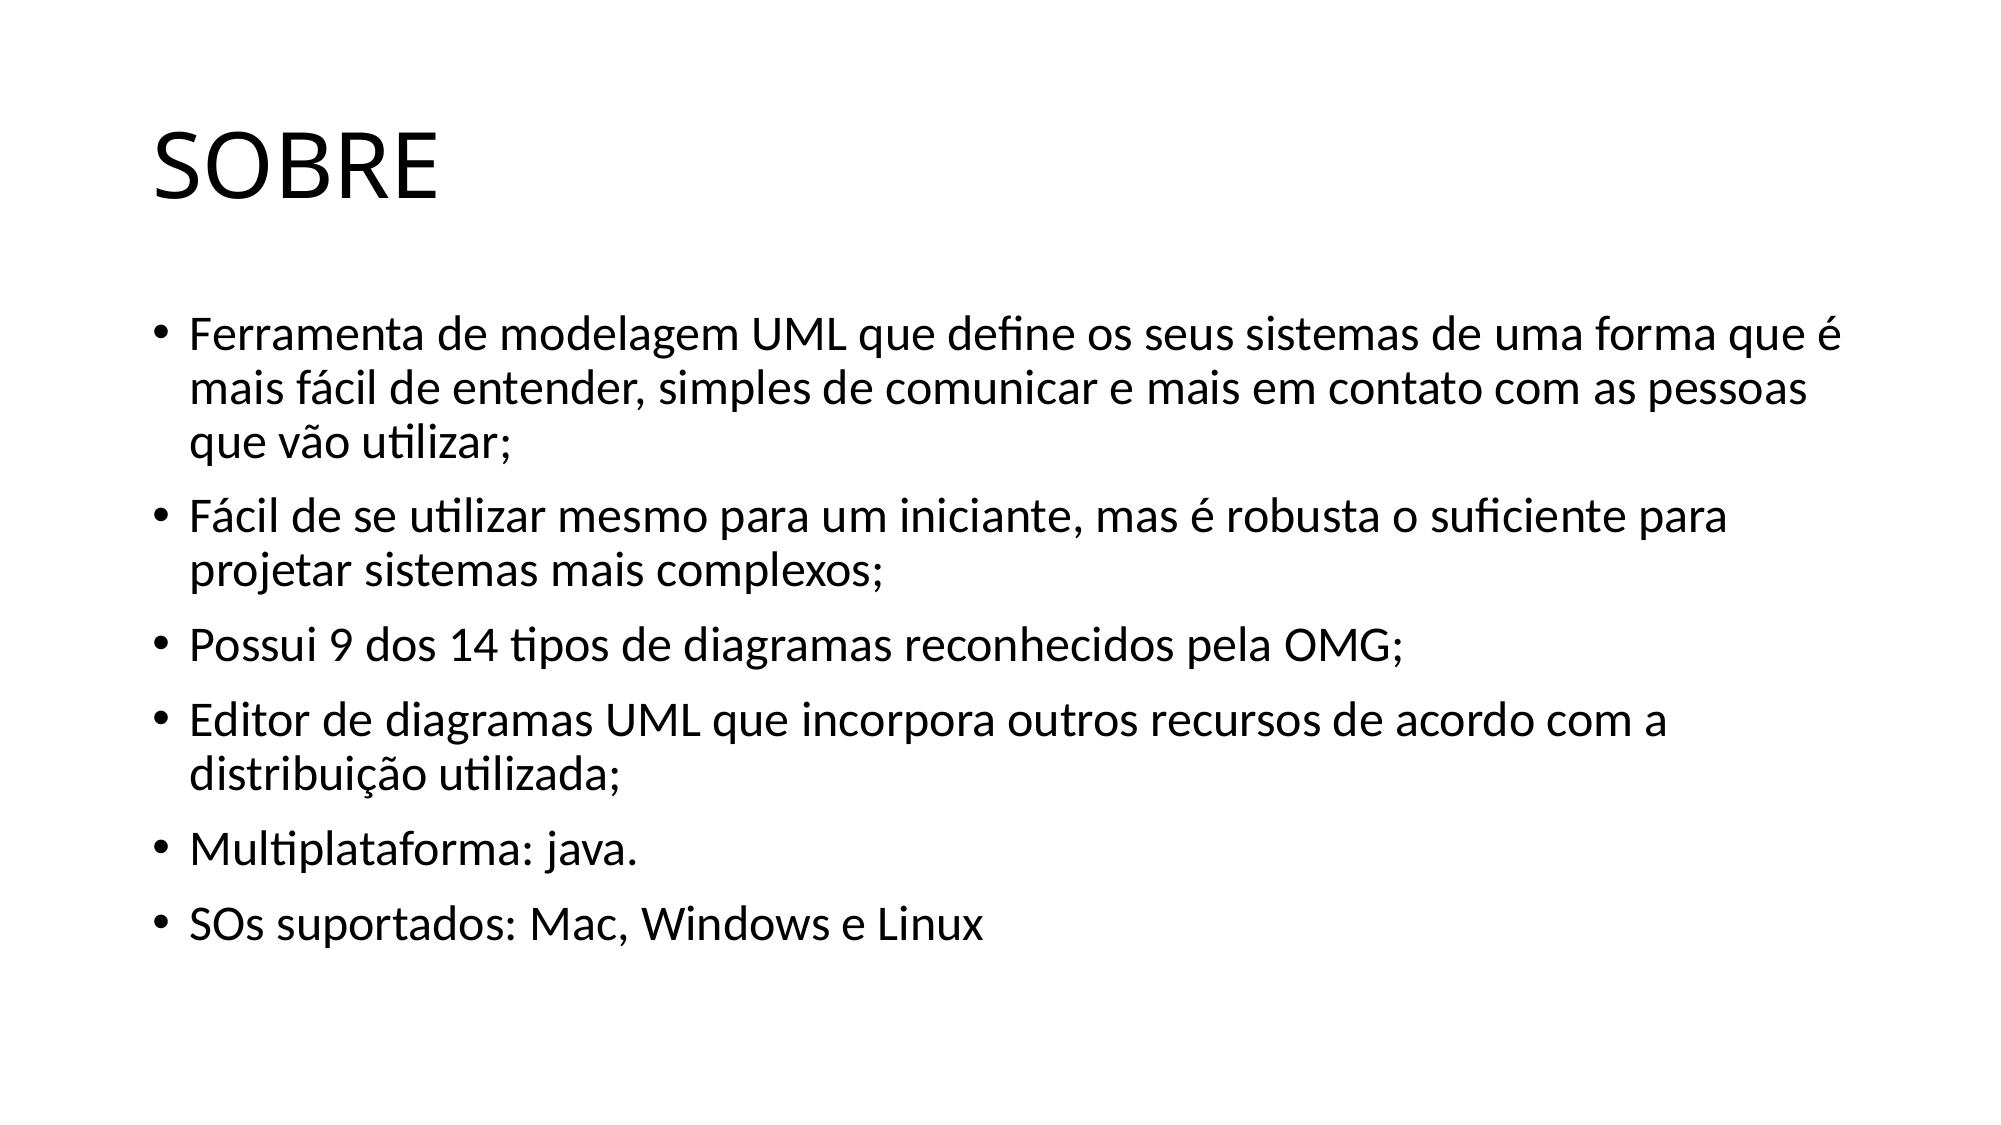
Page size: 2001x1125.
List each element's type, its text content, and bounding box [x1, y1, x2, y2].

list Ferramenta de modelagem UML que define os seus sistemas de uma forma que é mais fácil de entender, simples de comunicar e mais em contato com as pessoas que vão utilizar; Fácil de se utilizar mesmo para um iniciante, mas é robusta o suficiente para projetar sistemas mais complexos; Possui 9 dos 14 tipos de diagramas reconhecidos pela OMG; Editor de diagramas UML que incorpora outros recursos de acordo com a distribuição utilizada; Multiplataforma: java. SOs suportados: Mac, Windows e Linux [137, 299, 1863, 1014]
title SOBRE [137, 59, 1863, 278]
